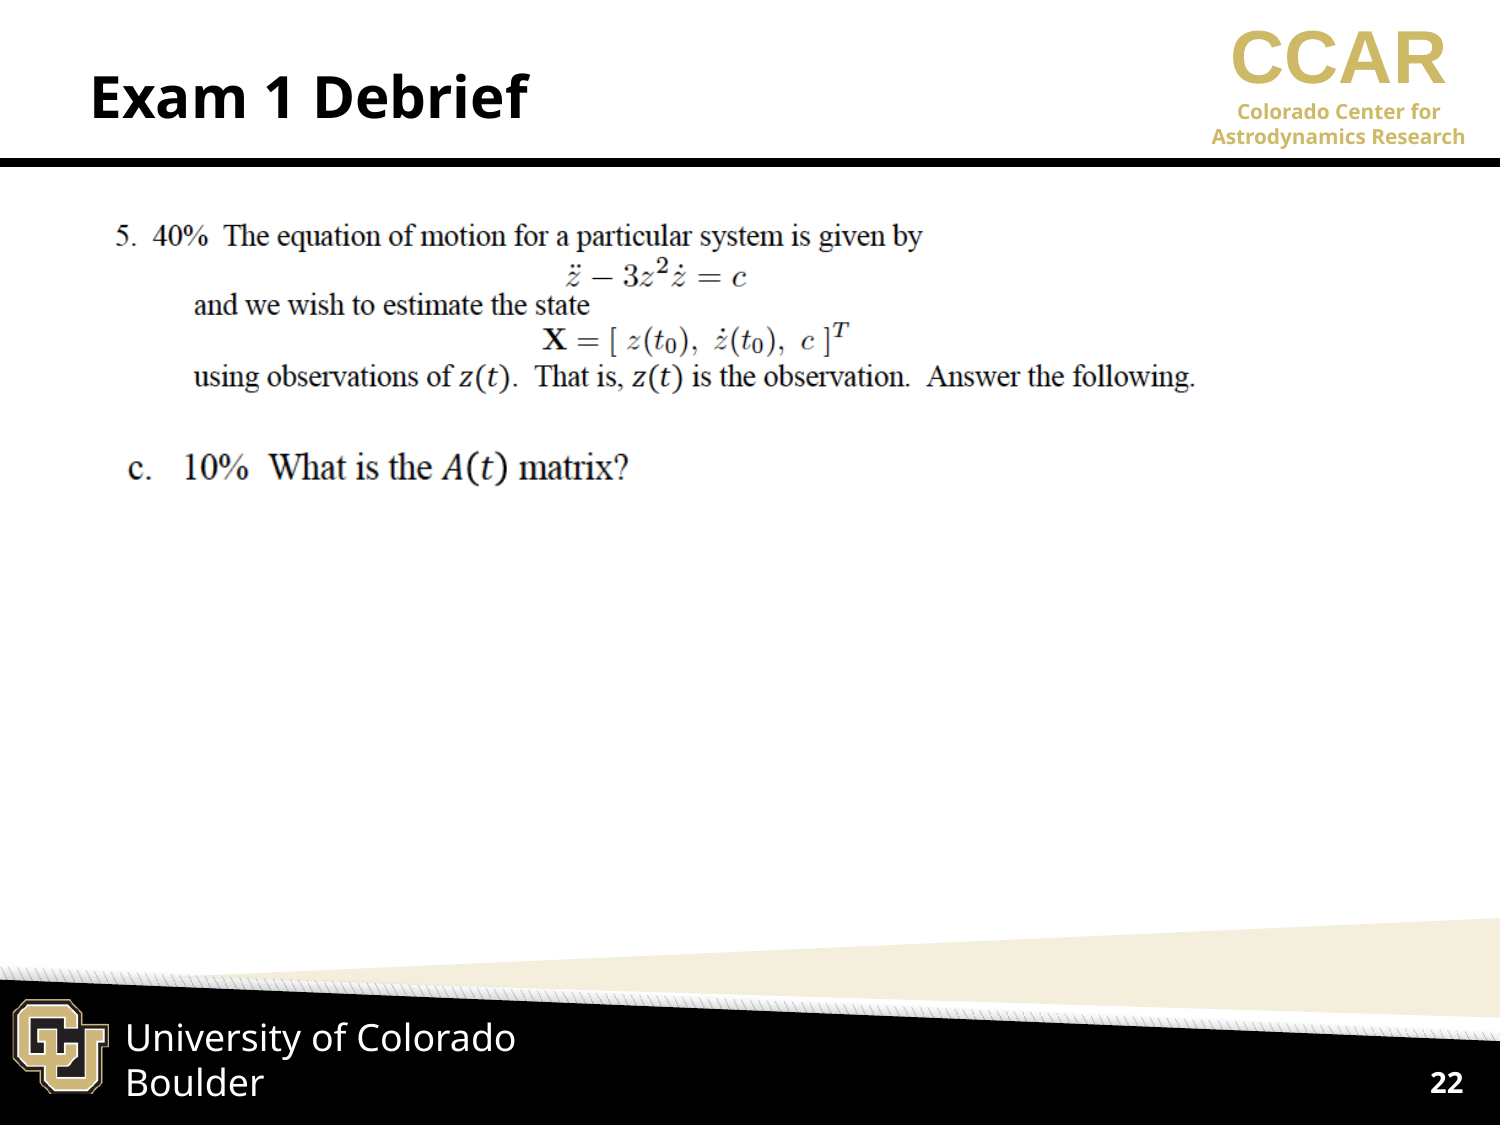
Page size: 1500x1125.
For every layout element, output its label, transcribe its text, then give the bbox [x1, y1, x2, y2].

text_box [0, 972, 1499, 1041]
title Exam 1 Debrief [75, 37, 1200, 138]
picture [94, 445, 678, 492]
picture [0, 172, 1322, 421]
slide_number 22 [1385, 1051, 1479, 1112]
